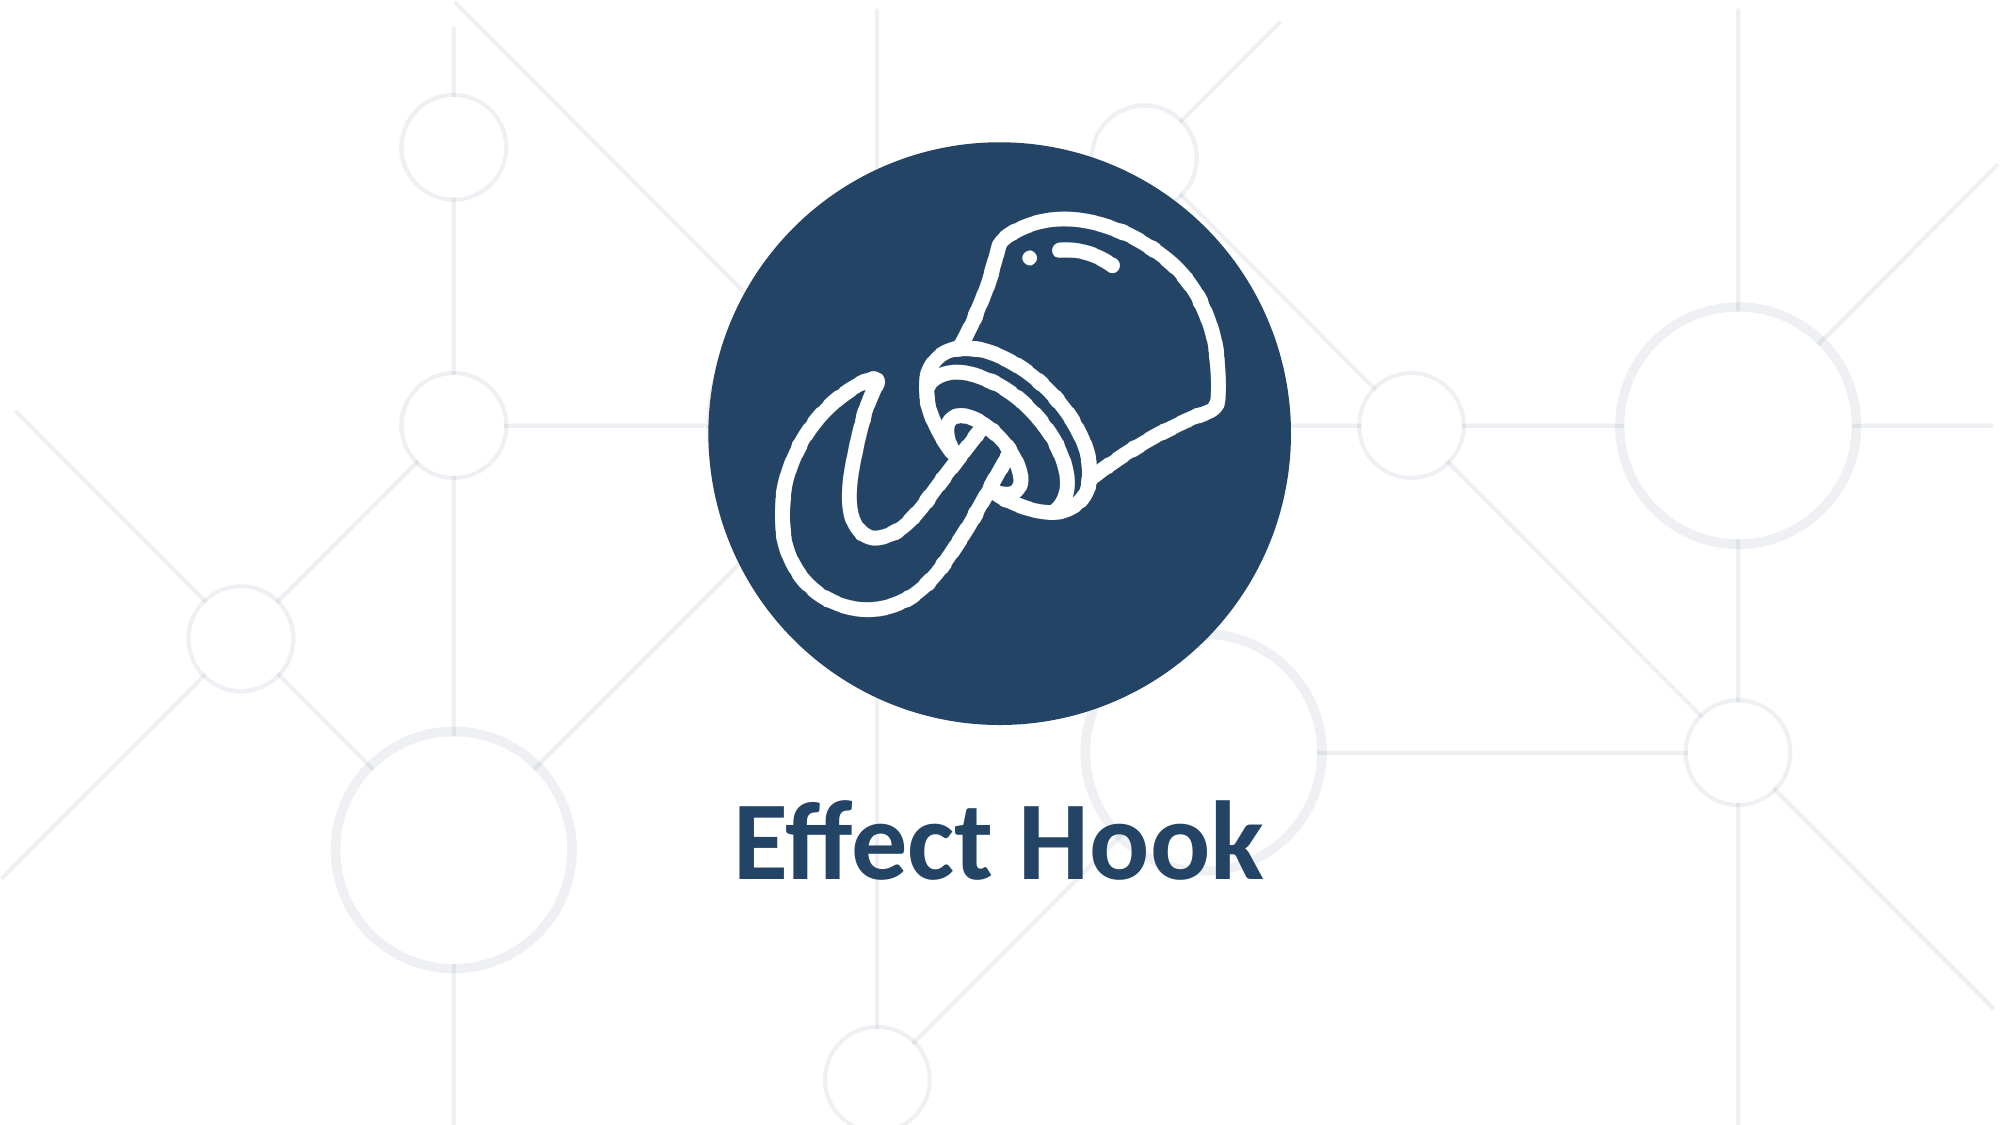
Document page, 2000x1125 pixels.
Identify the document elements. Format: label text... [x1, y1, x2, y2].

title Effect Hook [100, 771, 1899, 898]
picture [758, 174, 1241, 657]
